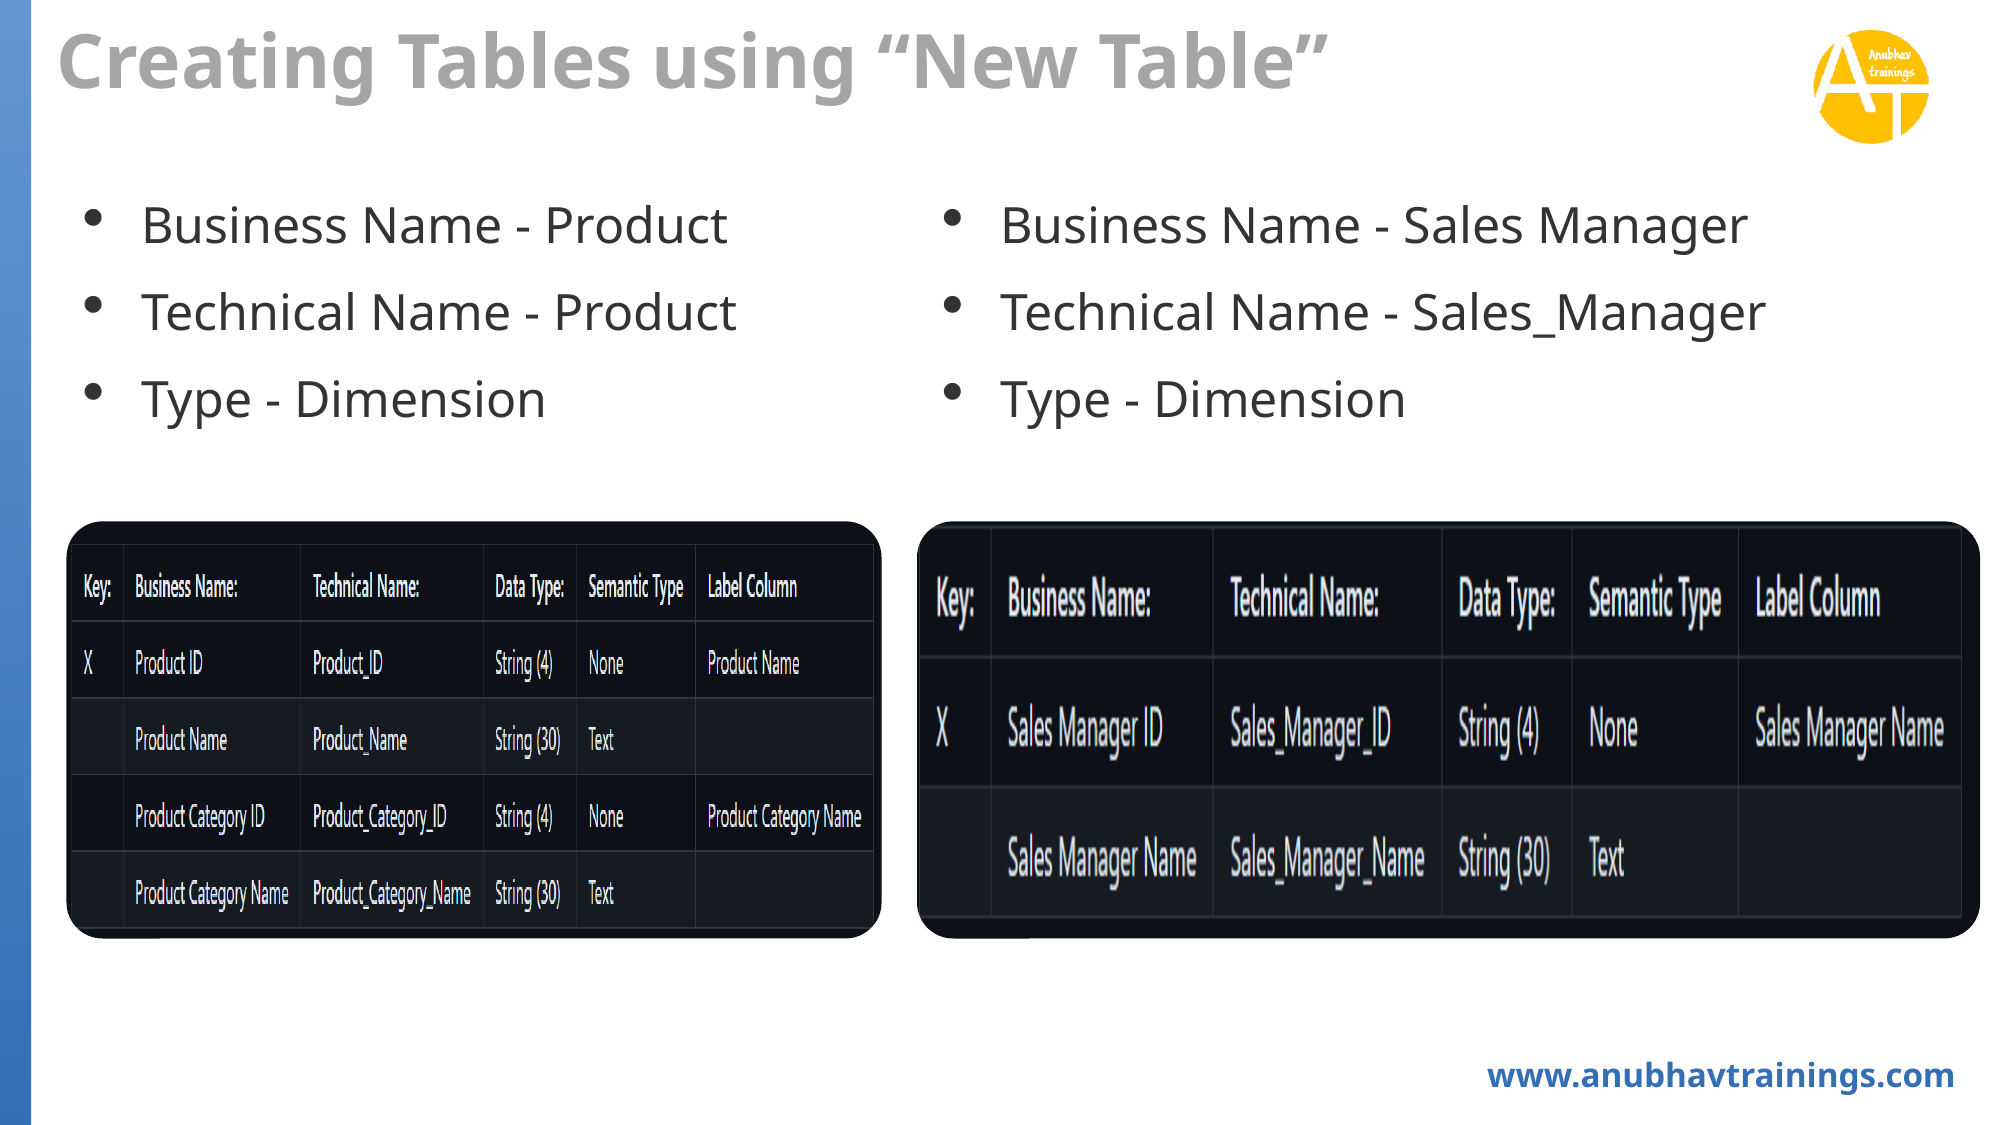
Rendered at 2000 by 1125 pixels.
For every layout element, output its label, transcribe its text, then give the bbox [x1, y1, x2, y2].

title Creating Tables using “New Table” [56, 0, 1654, 117]
picture [1802, 22, 1935, 153]
picture [66, 521, 882, 939]
picture [916, 521, 1981, 939]
text_box Business Name - Sales Manager Technical Name - Sales_Manager Type - Dimension [929, 182, 1930, 436]
text_box Business Name - Product Technical Name - Product Type - Dimension [70, 182, 929, 436]
